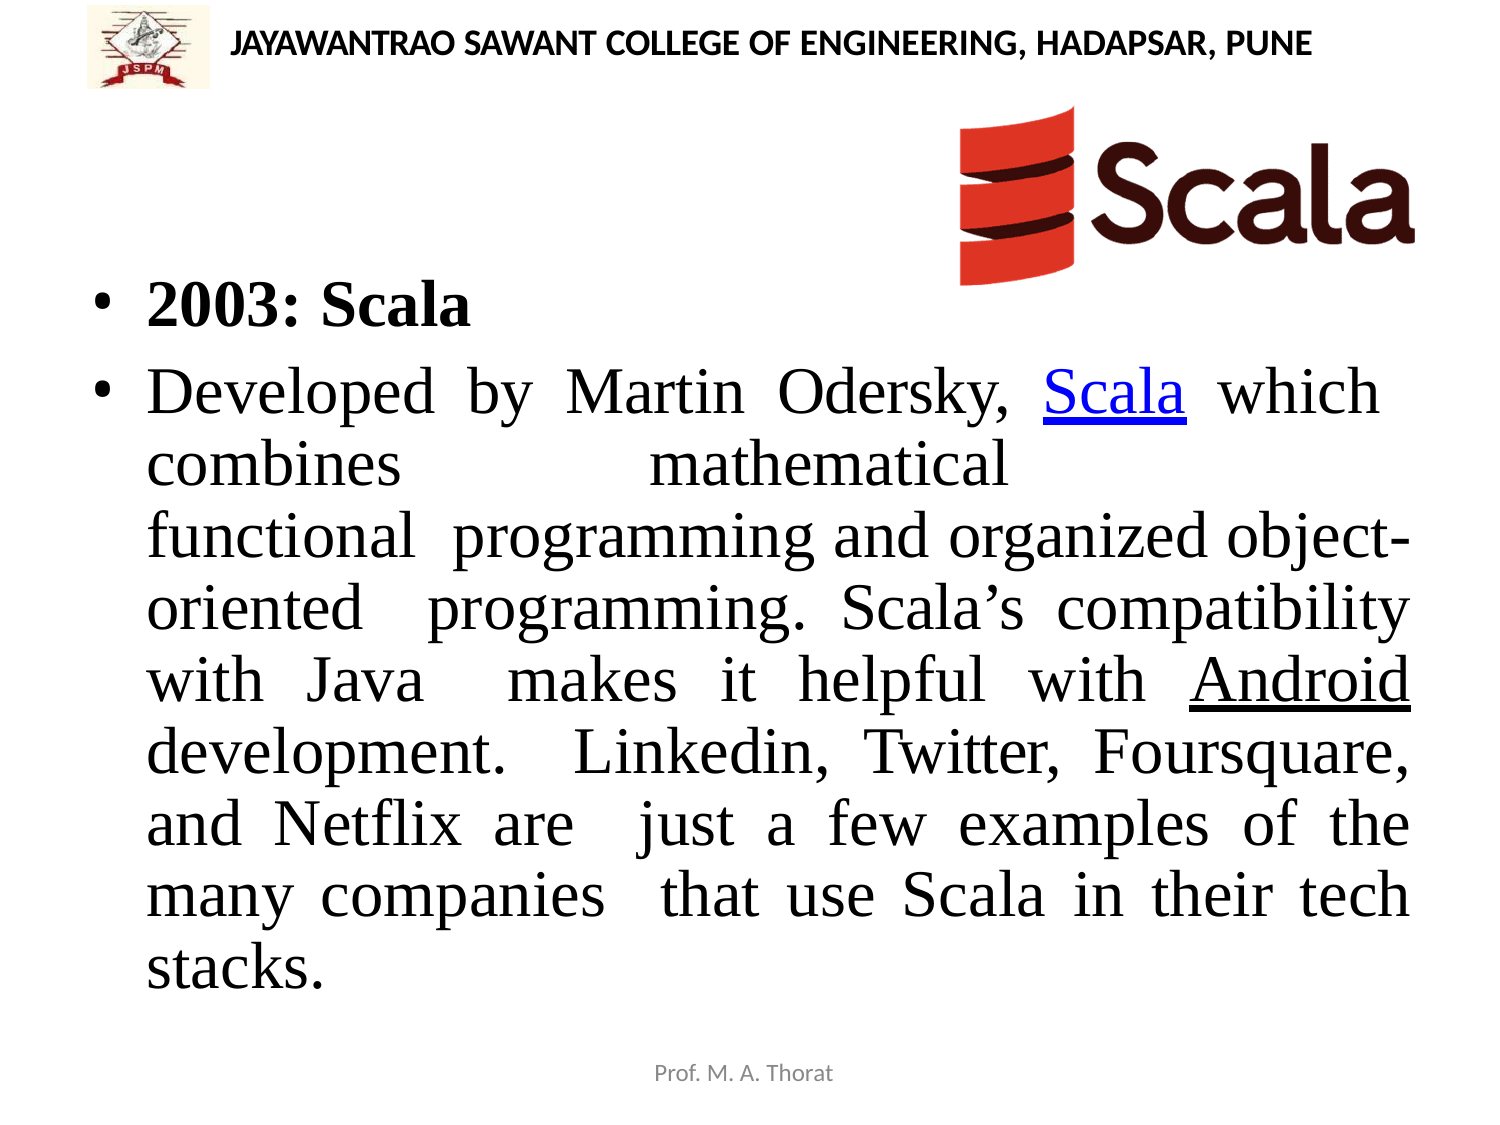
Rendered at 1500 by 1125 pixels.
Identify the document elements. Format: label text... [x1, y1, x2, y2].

picture [87, 5, 210, 89]
picture [959, 105, 1415, 286]
title 2003: Scala [87, 257, 473, 345]
text_box Developed by Martin Odersky, Scala which combines mathematical functional programming and organized object-oriented programming. Scala’s compatibility with Java makes it helpful with Android development. Linkedin, Twitter, Foursquare, and Netflix are just a few examples of the many companies that use Scala in their tech stacks. [87, 345, 1413, 1004]
text_box JAYAWANTRAO SAWANT COLLEGE OF ENGINEERING, HADAPSAR, PUNE [228, 15, 1333, 63]
footer Prof. M. A. Thorat [652, 1060, 848, 1090]
